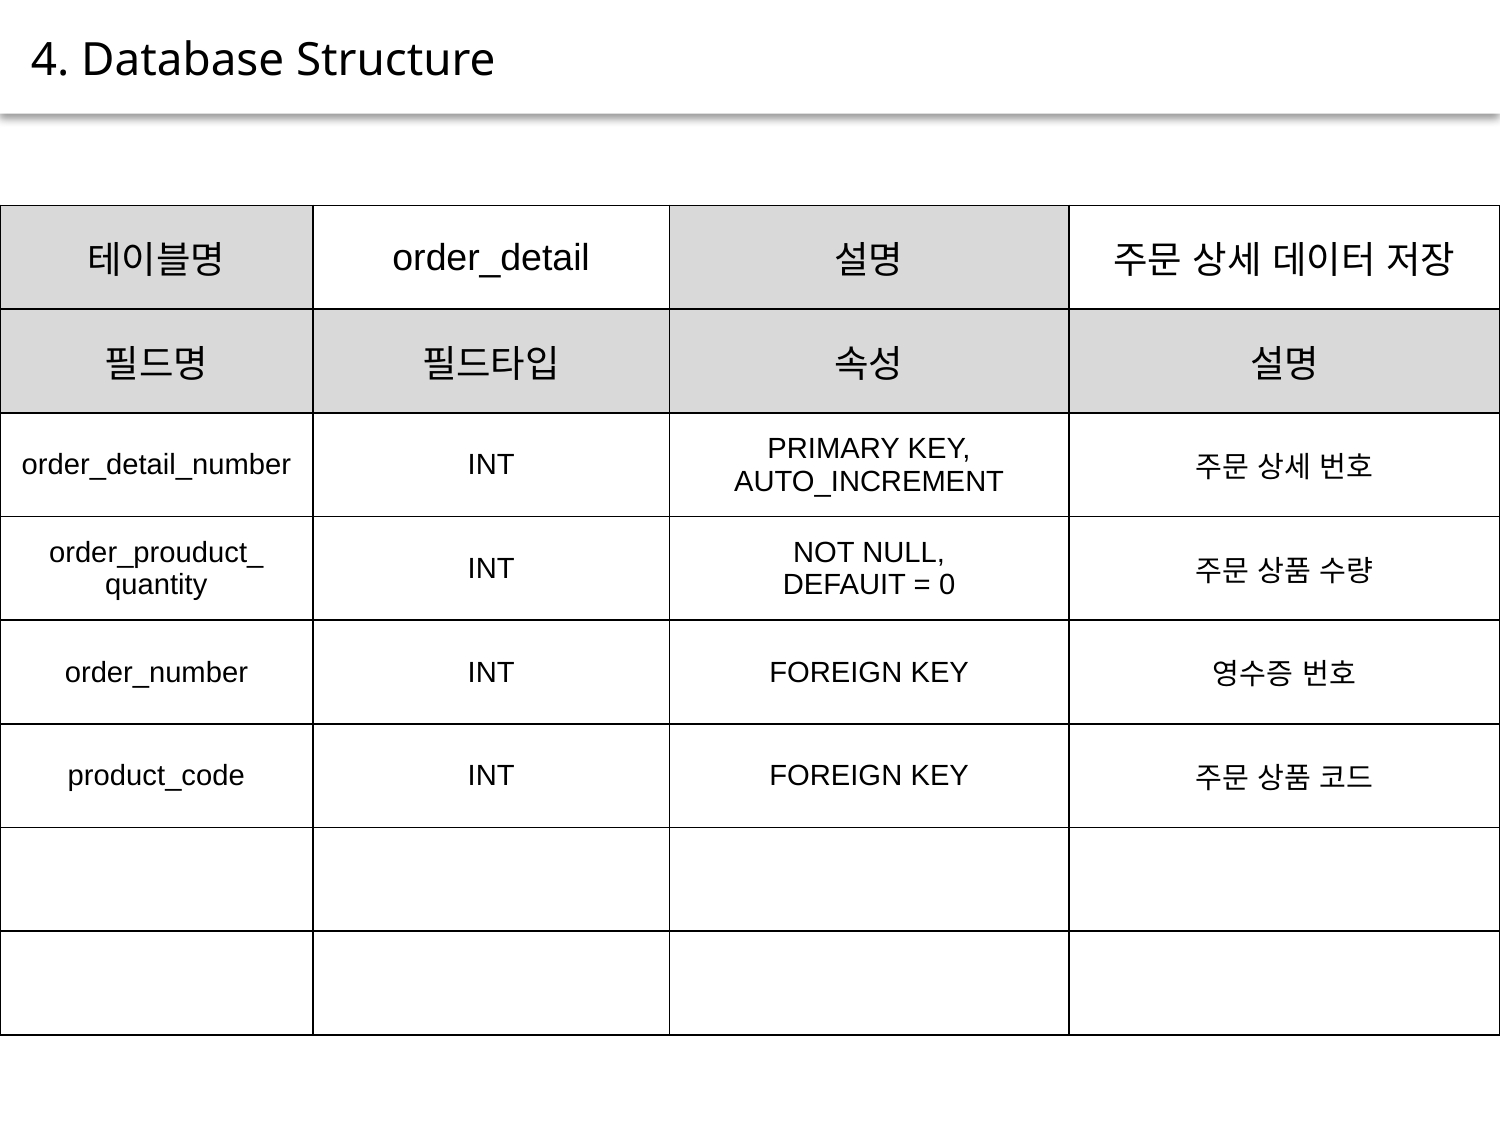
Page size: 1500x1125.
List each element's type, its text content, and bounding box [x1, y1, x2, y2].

text_box [0, 0, 1500, 116]
table_cell [1070, 932, 1499, 1034]
table_header 테이블명 [1, 206, 312, 308]
table_cell [314, 932, 669, 1034]
table_cell 필드명 [1, 310, 312, 412]
table_cell 주문 상품 수량 [1070, 517, 1499, 619]
table_cell FOREIGN KEY [670, 621, 1068, 723]
table_cell PRIMARY KEY, AUTO_INCREMENT [670, 414, 1068, 516]
table_cell [1, 932, 312, 1034]
table_cell 속성 [670, 310, 1068, 412]
table_cell 주문 상세 번호 [1070, 414, 1499, 516]
table_cell product_code [1, 725, 312, 827]
table_cell order_number [1, 621, 312, 723]
table_cell INT [314, 621, 669, 723]
table_header 설명 [670, 206, 1068, 308]
table_cell order_prouduct_ quantity [1, 517, 312, 619]
table_header 주문 상세 데이터 저장 [1070, 206, 1499, 308]
table_cell 필드타입 [314, 310, 669, 412]
table_cell [670, 932, 1068, 1034]
table_cell 설명 [1070, 310, 1499, 412]
table_cell order_detail_number [1, 414, 312, 516]
table_cell [1070, 828, 1499, 930]
text_box 4. Database Structure [16, 22, 904, 92]
table_cell INT [314, 517, 669, 619]
table_cell 주문 상품 코드 [1070, 725, 1499, 827]
table_cell INT [314, 414, 669, 516]
table_cell NOT NULL, DEFAUIT = 0 [670, 517, 1068, 619]
table_cell 영수증 번호 [1070, 621, 1499, 723]
table_cell [1, 828, 312, 930]
table_cell FOREIGN KEY [670, 725, 1068, 827]
table_cell [670, 828, 1068, 930]
table_header order_detail [314, 206, 669, 308]
table_cell INT [314, 725, 669, 827]
table_cell [314, 828, 669, 930]
